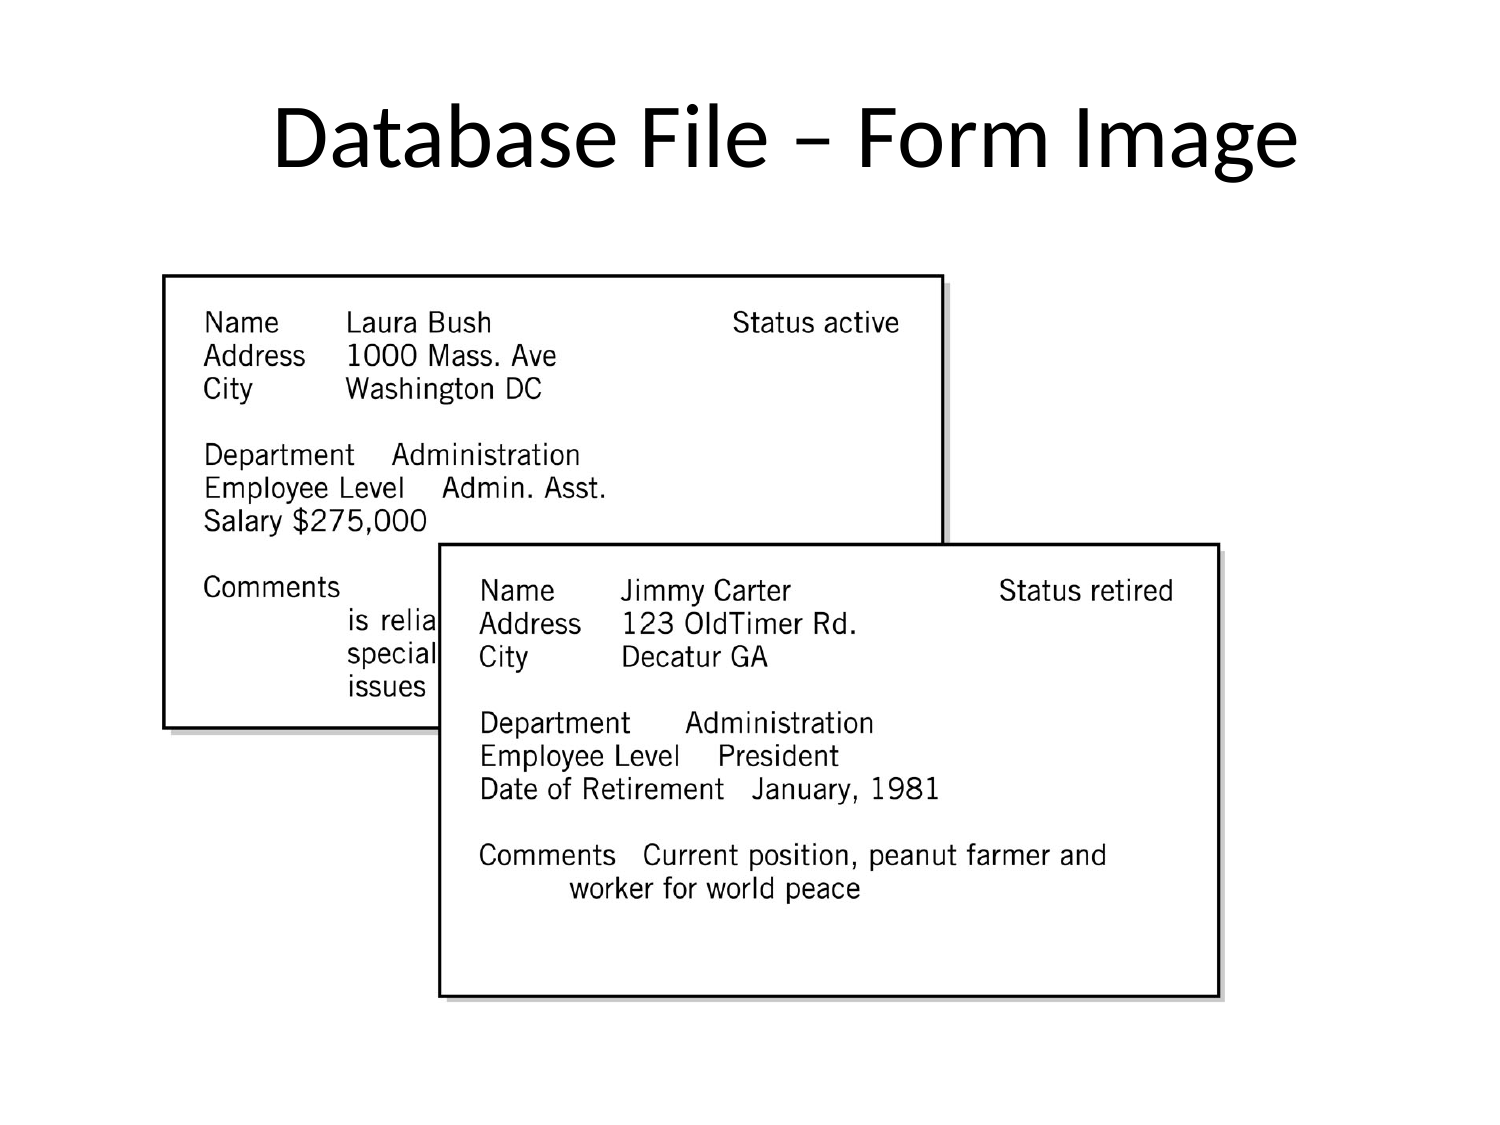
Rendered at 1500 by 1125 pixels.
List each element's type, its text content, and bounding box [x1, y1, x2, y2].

title Database File – Form Image [137, 37, 1438, 225]
picture [162, 274, 1226, 1003]
